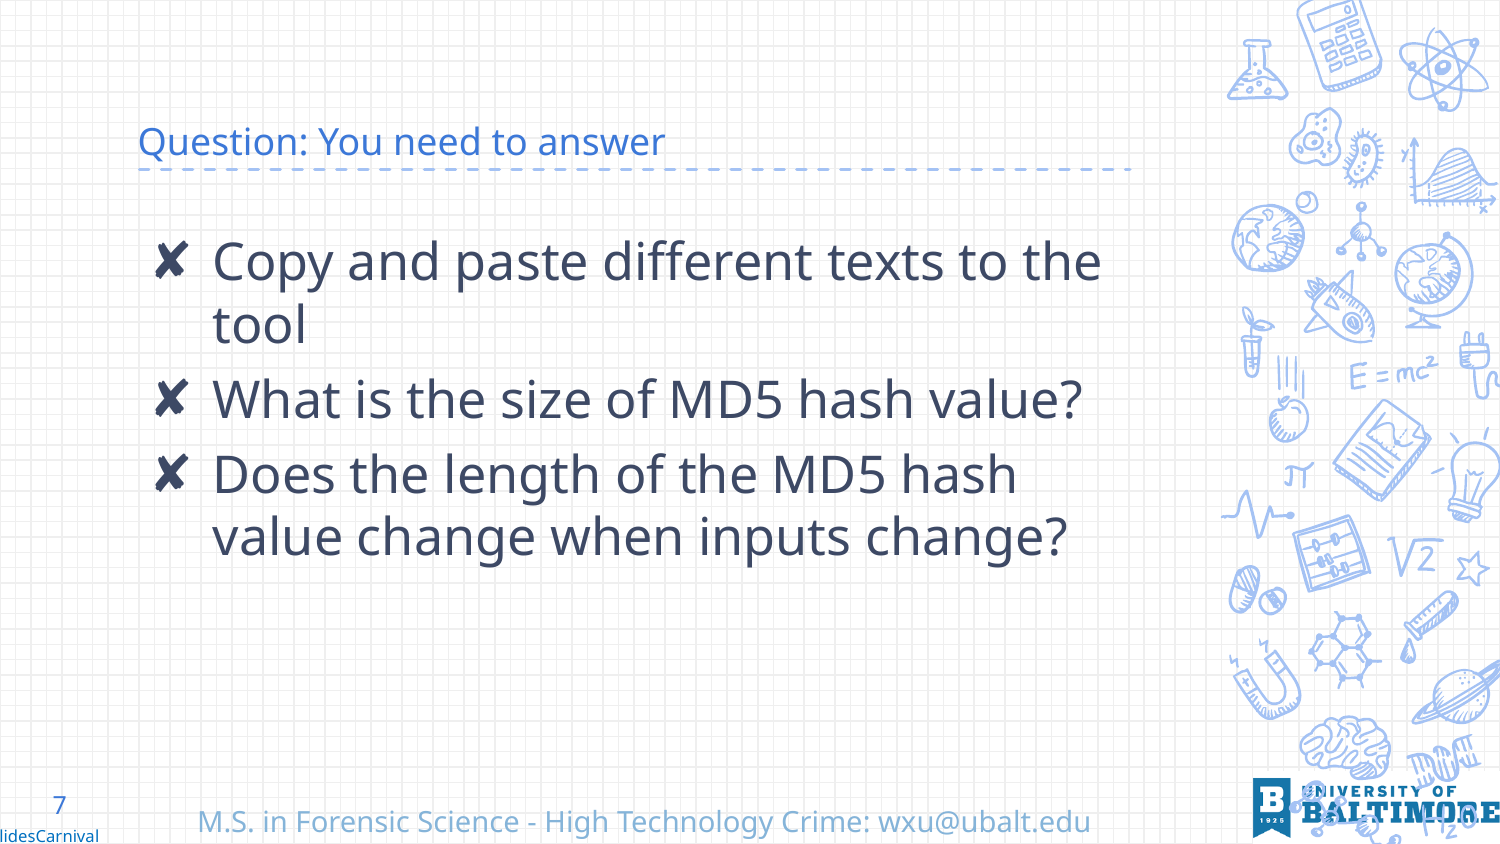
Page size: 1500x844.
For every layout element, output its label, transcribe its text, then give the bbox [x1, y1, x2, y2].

picture [1253, 771, 1500, 844]
slide_number 7 [14, 774, 105, 840]
picture [1365, 817, 1376, 833]
title Question: You need to answer [122, 36, 1130, 178]
picture [1327, 813, 1336, 822]
list Copy and paste different texts to the tool What is the size of MD5 hash value? Does the length of the MD5 hash value change when inputs change? [122, 213, 1130, 806]
picture [1316, 786, 1321, 797]
